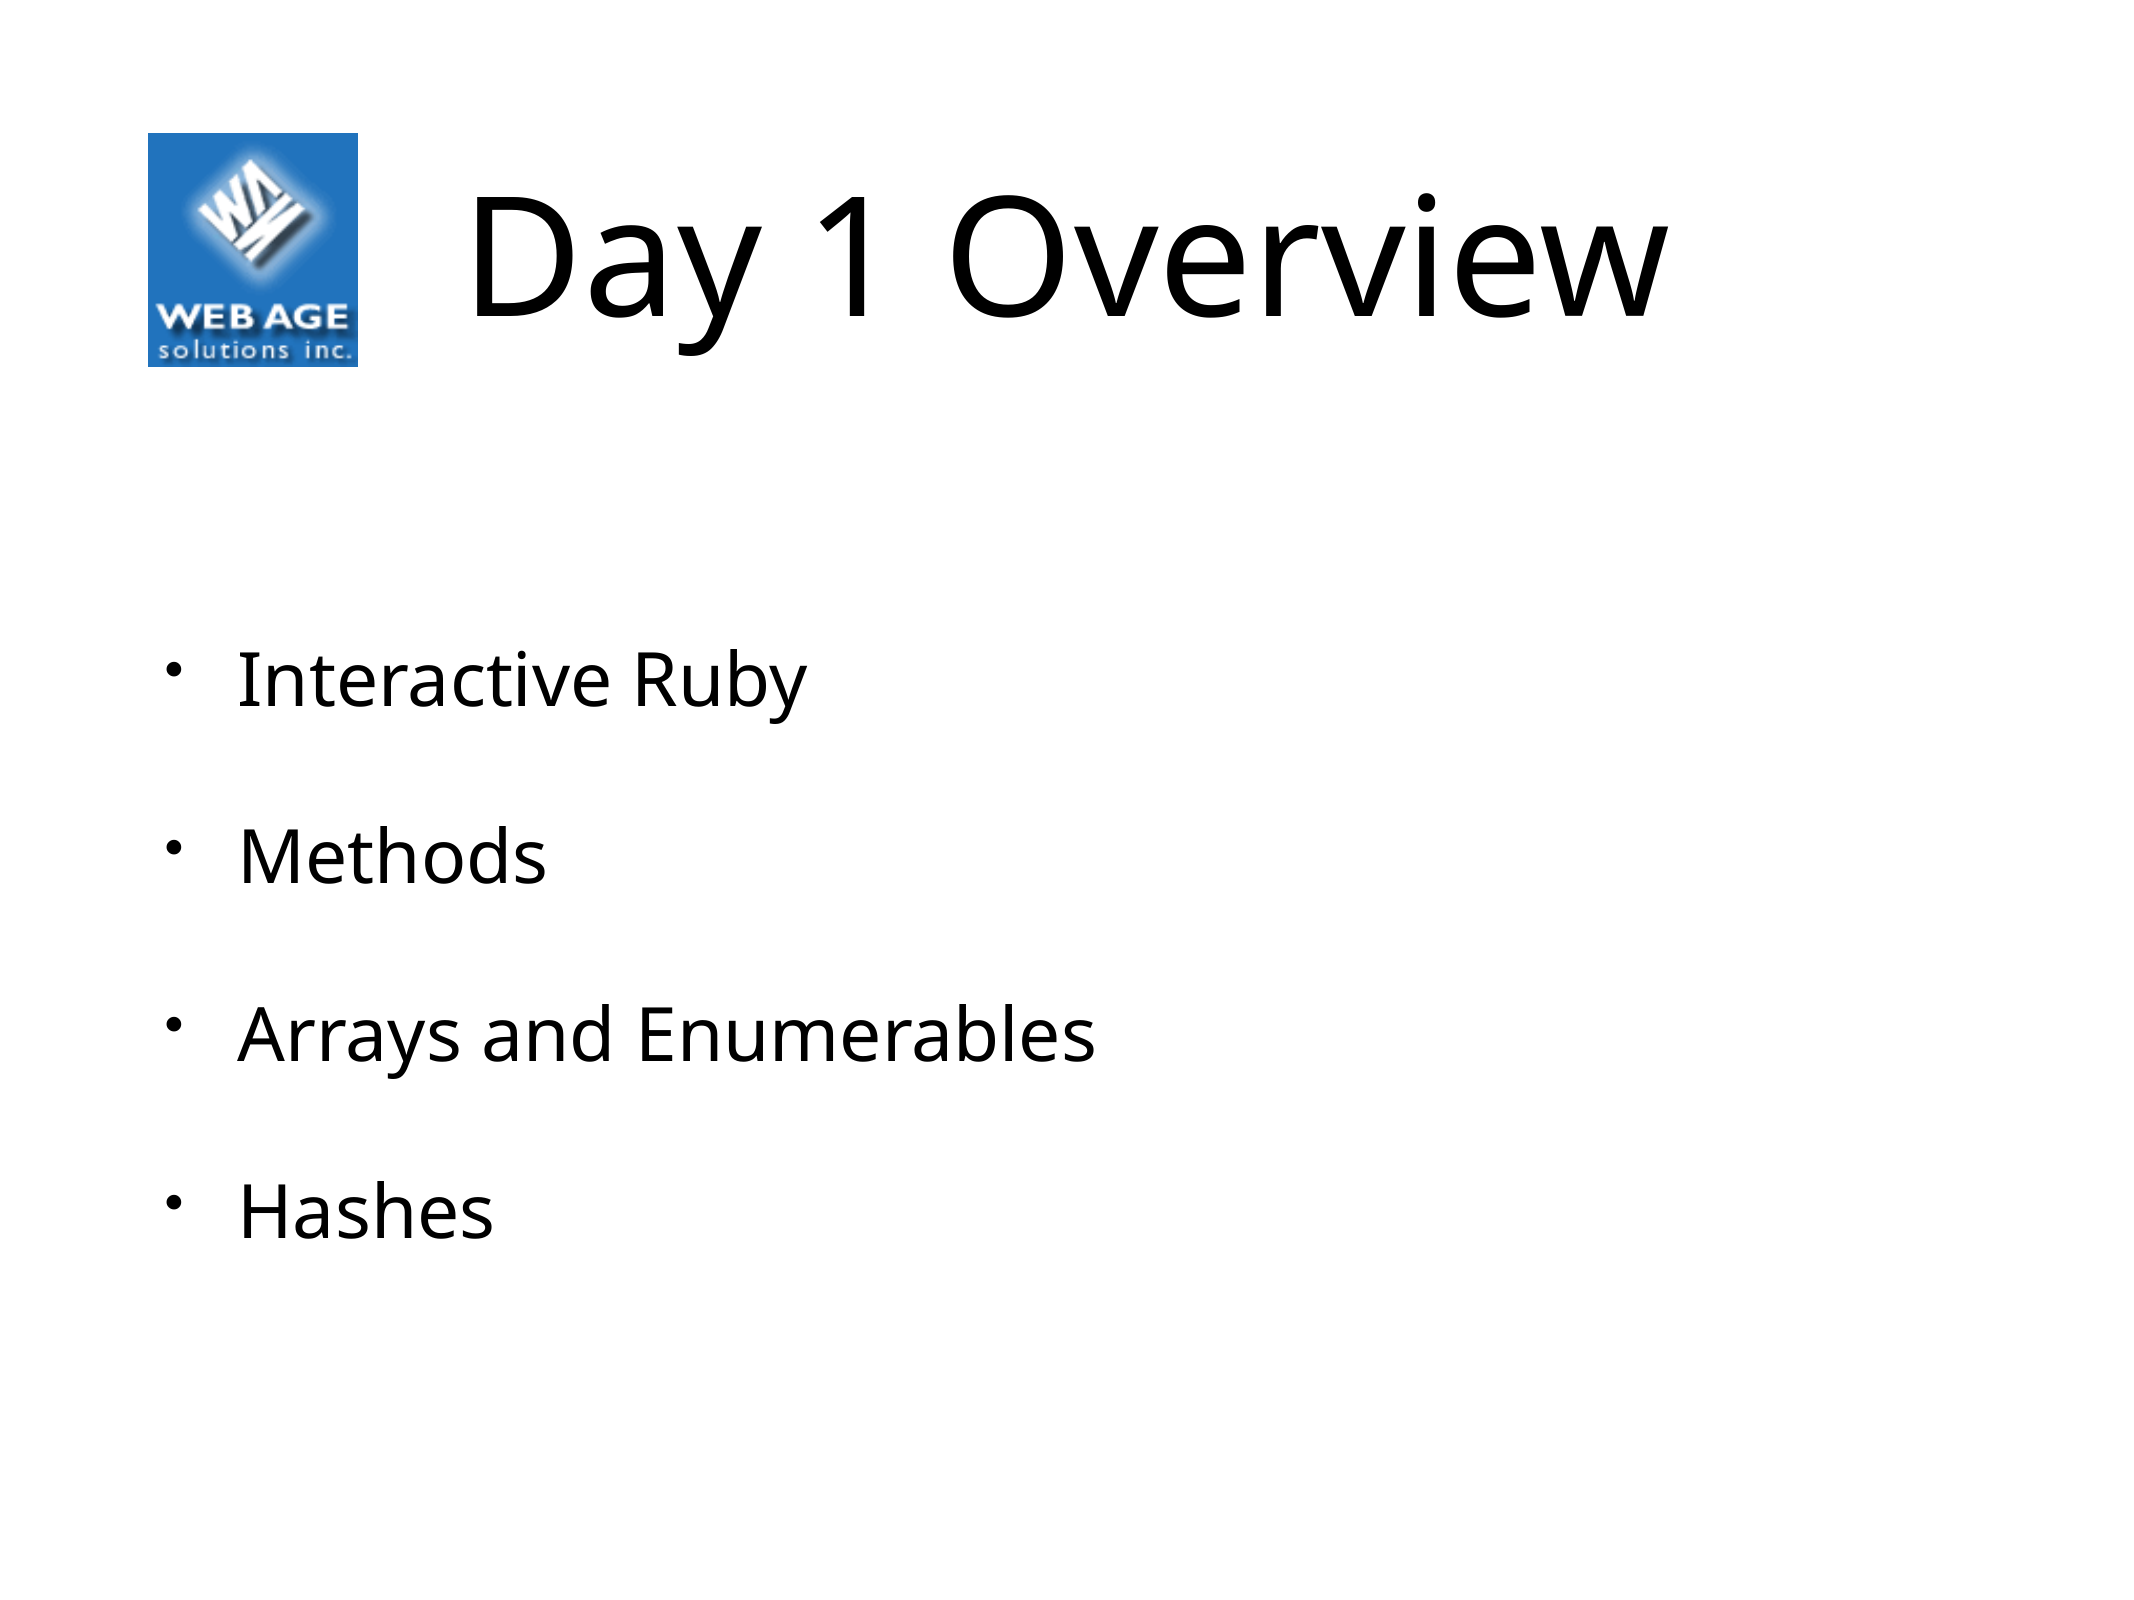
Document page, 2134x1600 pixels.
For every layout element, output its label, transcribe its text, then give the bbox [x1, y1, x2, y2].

title Day 1 Overview [155, 72, 1978, 426]
picture [148, 133, 358, 367]
list Interactive Ruby Methods Arrays and Enumerables Hashes [155, 426, 1978, 1459]
